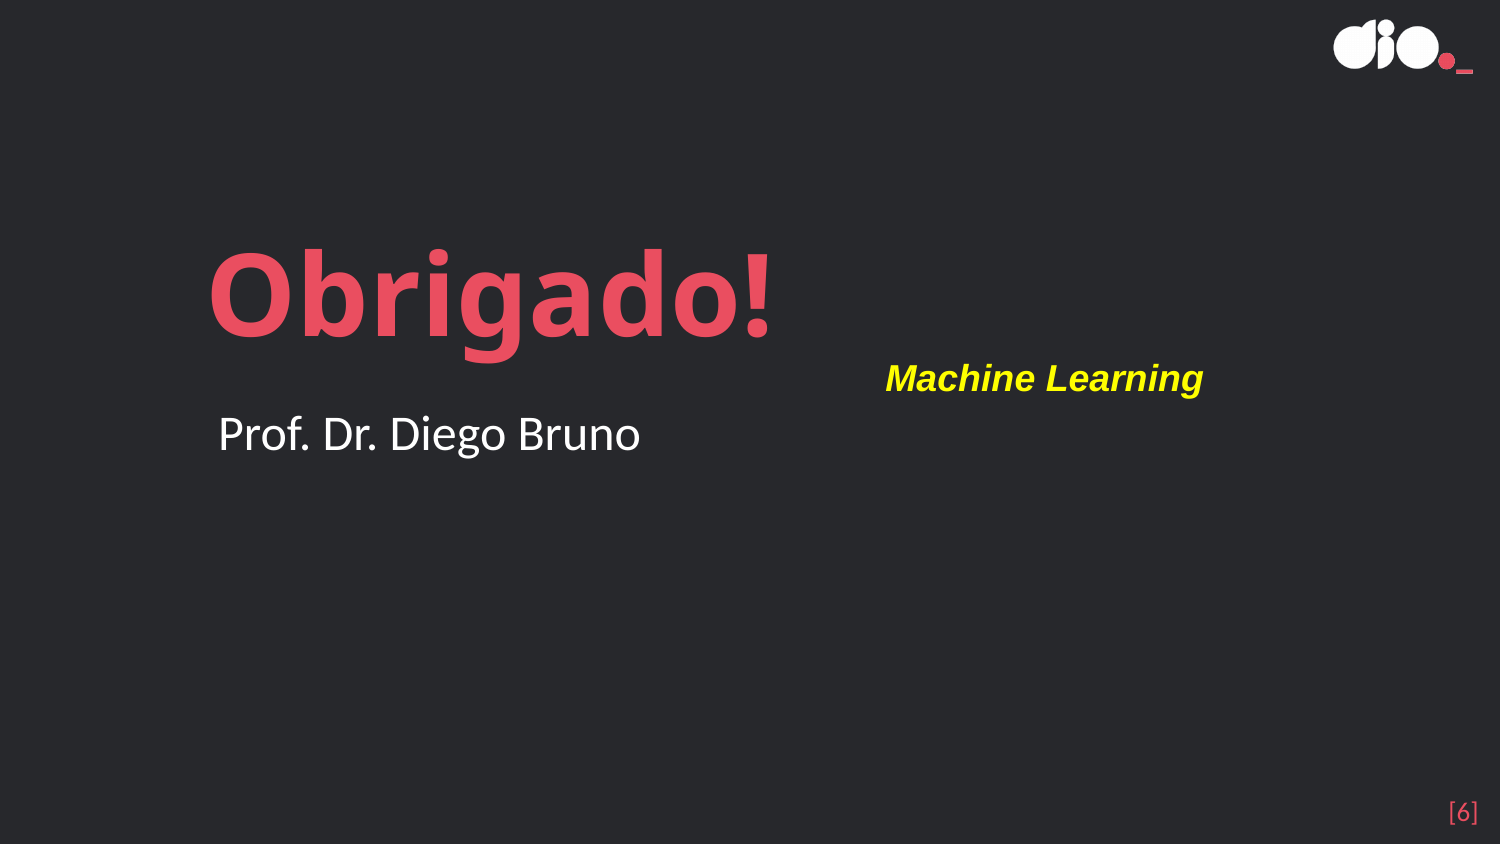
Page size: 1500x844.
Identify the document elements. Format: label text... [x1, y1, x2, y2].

text_box Prof. Dr. Diego Bruno [190, 385, 920, 535]
slide_number [6] [1403, 779, 1494, 844]
text_box Obrigado! [190, 215, 1270, 366]
text_box Machine Learning [628, 338, 1285, 414]
picture [1332, 19, 1474, 75]
